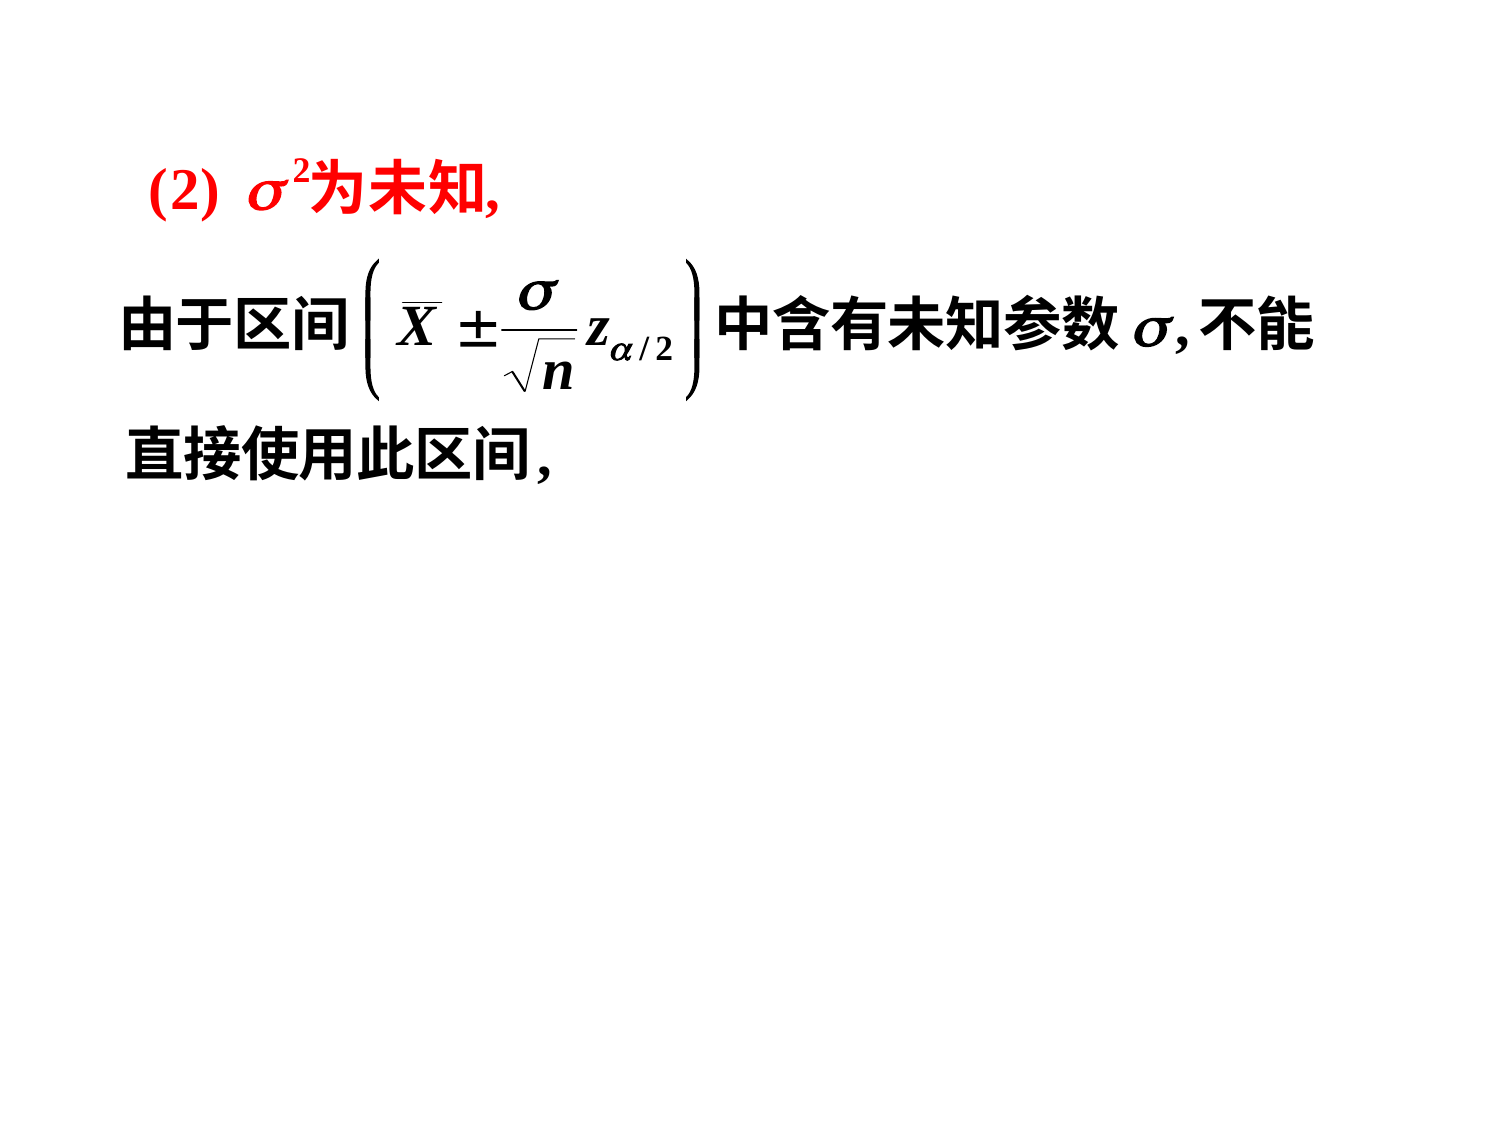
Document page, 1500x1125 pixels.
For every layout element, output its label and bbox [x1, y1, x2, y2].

text_box [146, 149, 531, 228]
text_box [123, 255, 1364, 492]
